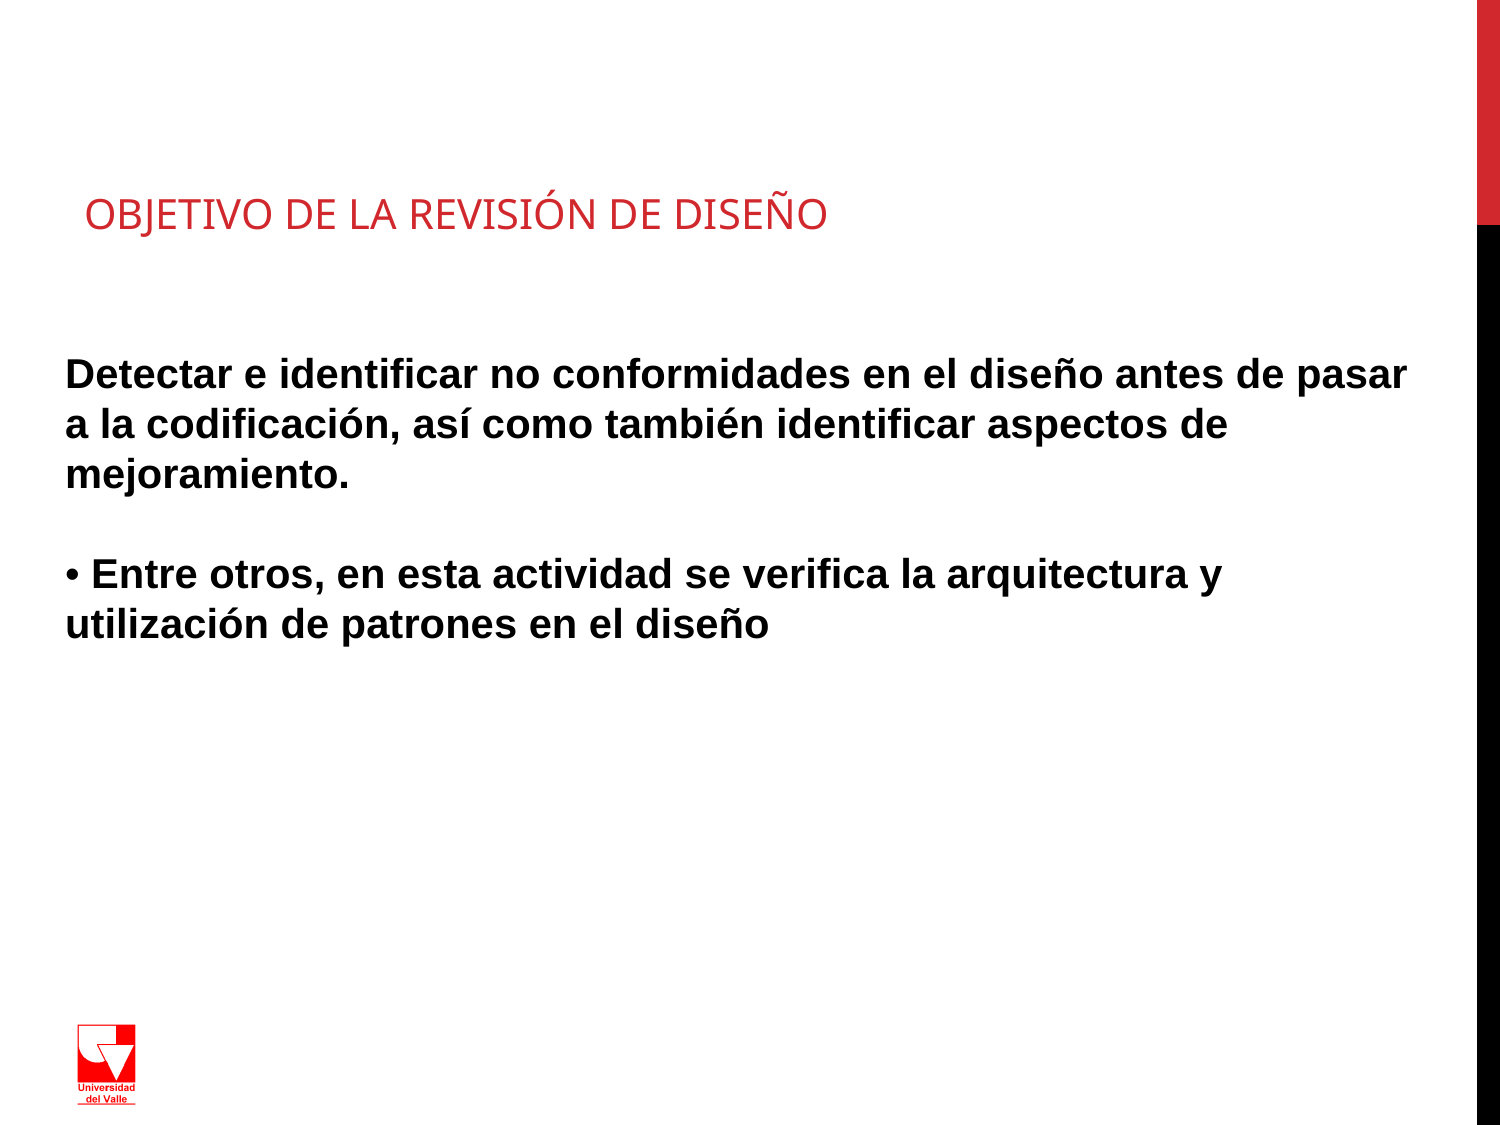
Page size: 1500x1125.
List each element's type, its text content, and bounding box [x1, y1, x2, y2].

picture [76, 1023, 136, 1105]
title OBJETIVO DE LA REVISIÓN DE DISEÑO [84, 187, 1416, 238]
list Detectar e identificar no conformidades en el diseño antes de pasar a la codificación, así como también identificar aspectos de mejoramiento. • Entre otros, en esta actividad se verifica la arquitectura y utilización de patrones en el diseño [65, 347, 1435, 650]
